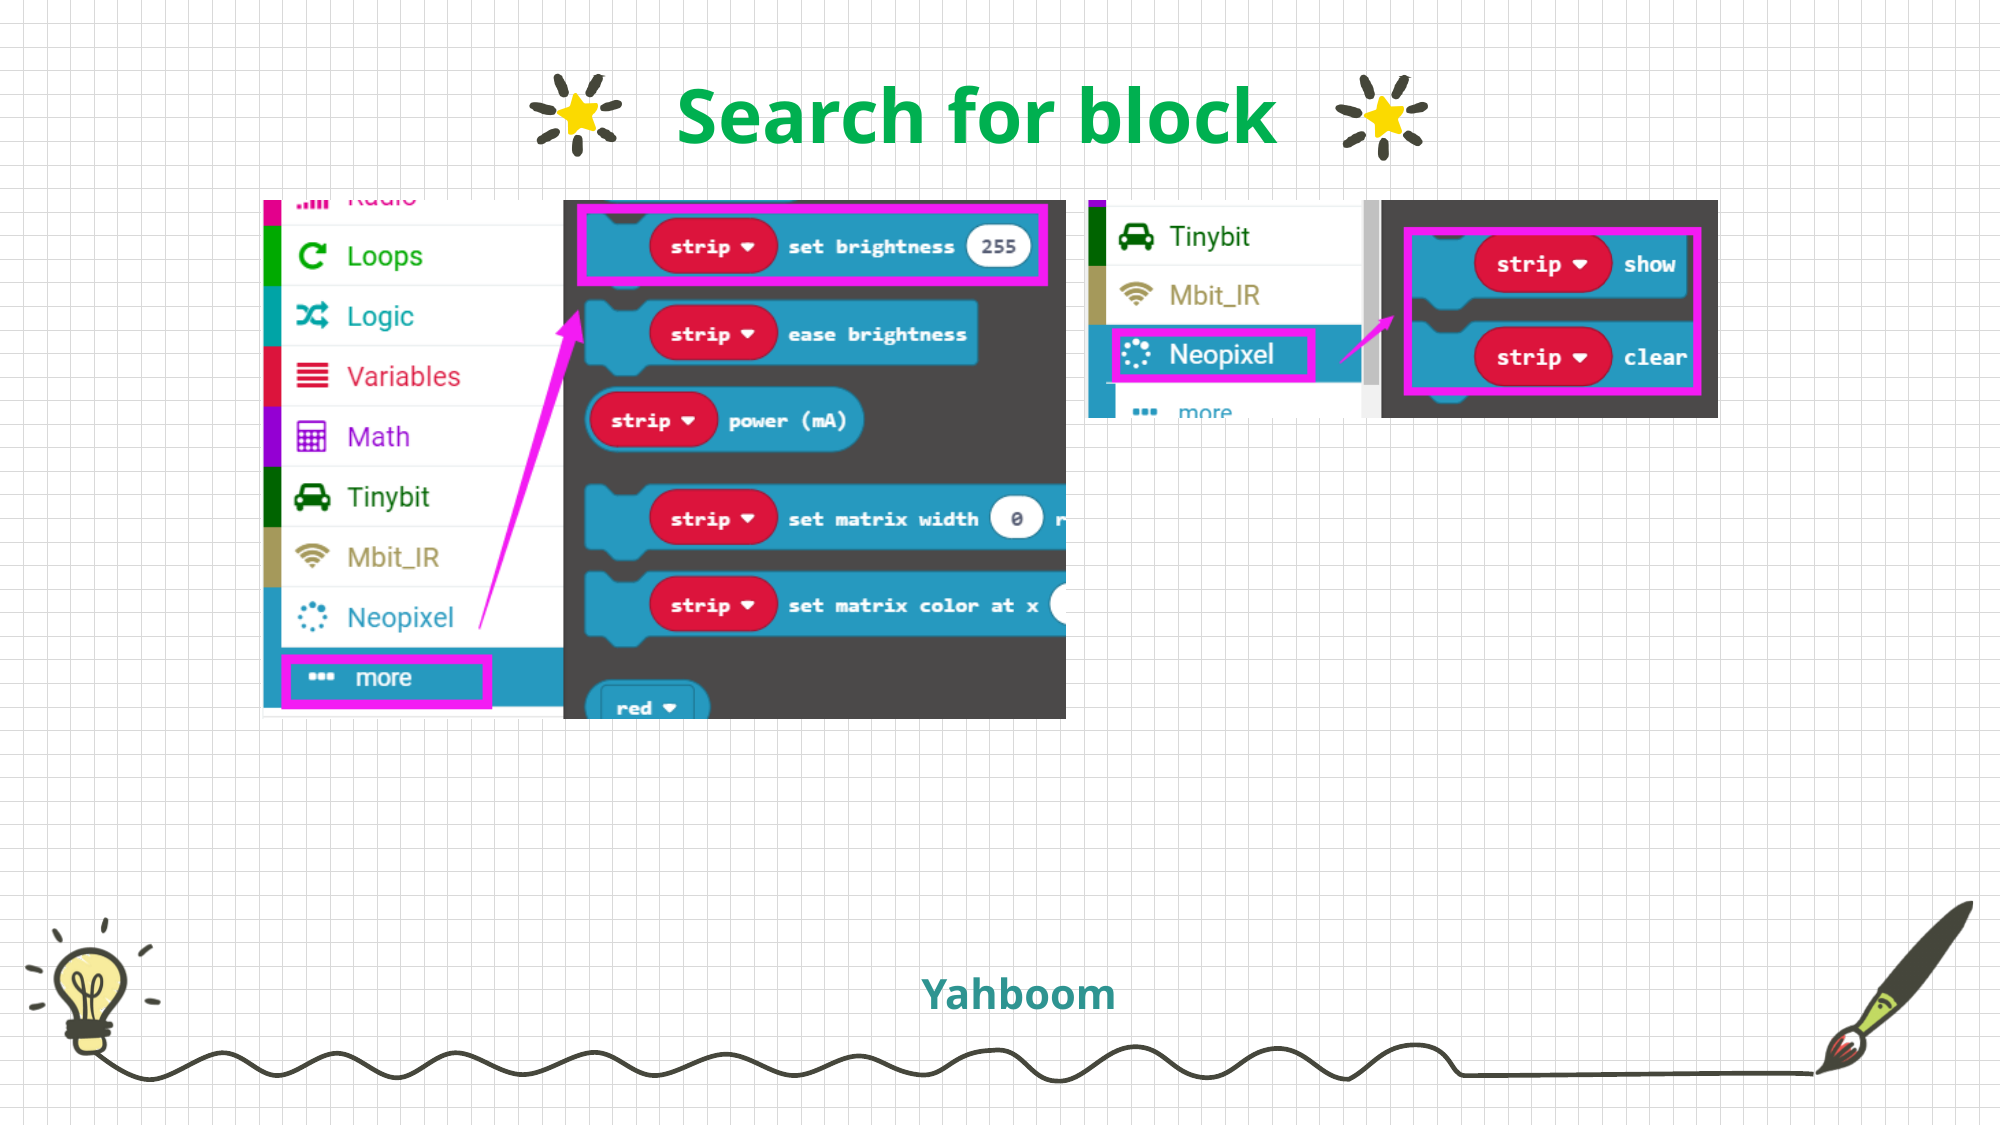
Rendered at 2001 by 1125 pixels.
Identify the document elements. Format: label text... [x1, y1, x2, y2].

picture [261, 200, 1066, 719]
picture [2, 893, 185, 1073]
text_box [529, 73, 622, 157]
text_box Yahboom [906, 960, 1135, 1026]
picture [1085, 200, 1718, 418]
text_box Search for block [662, 60, 1293, 166]
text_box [1335, 74, 1428, 161]
picture [1816, 894, 1973, 1081]
